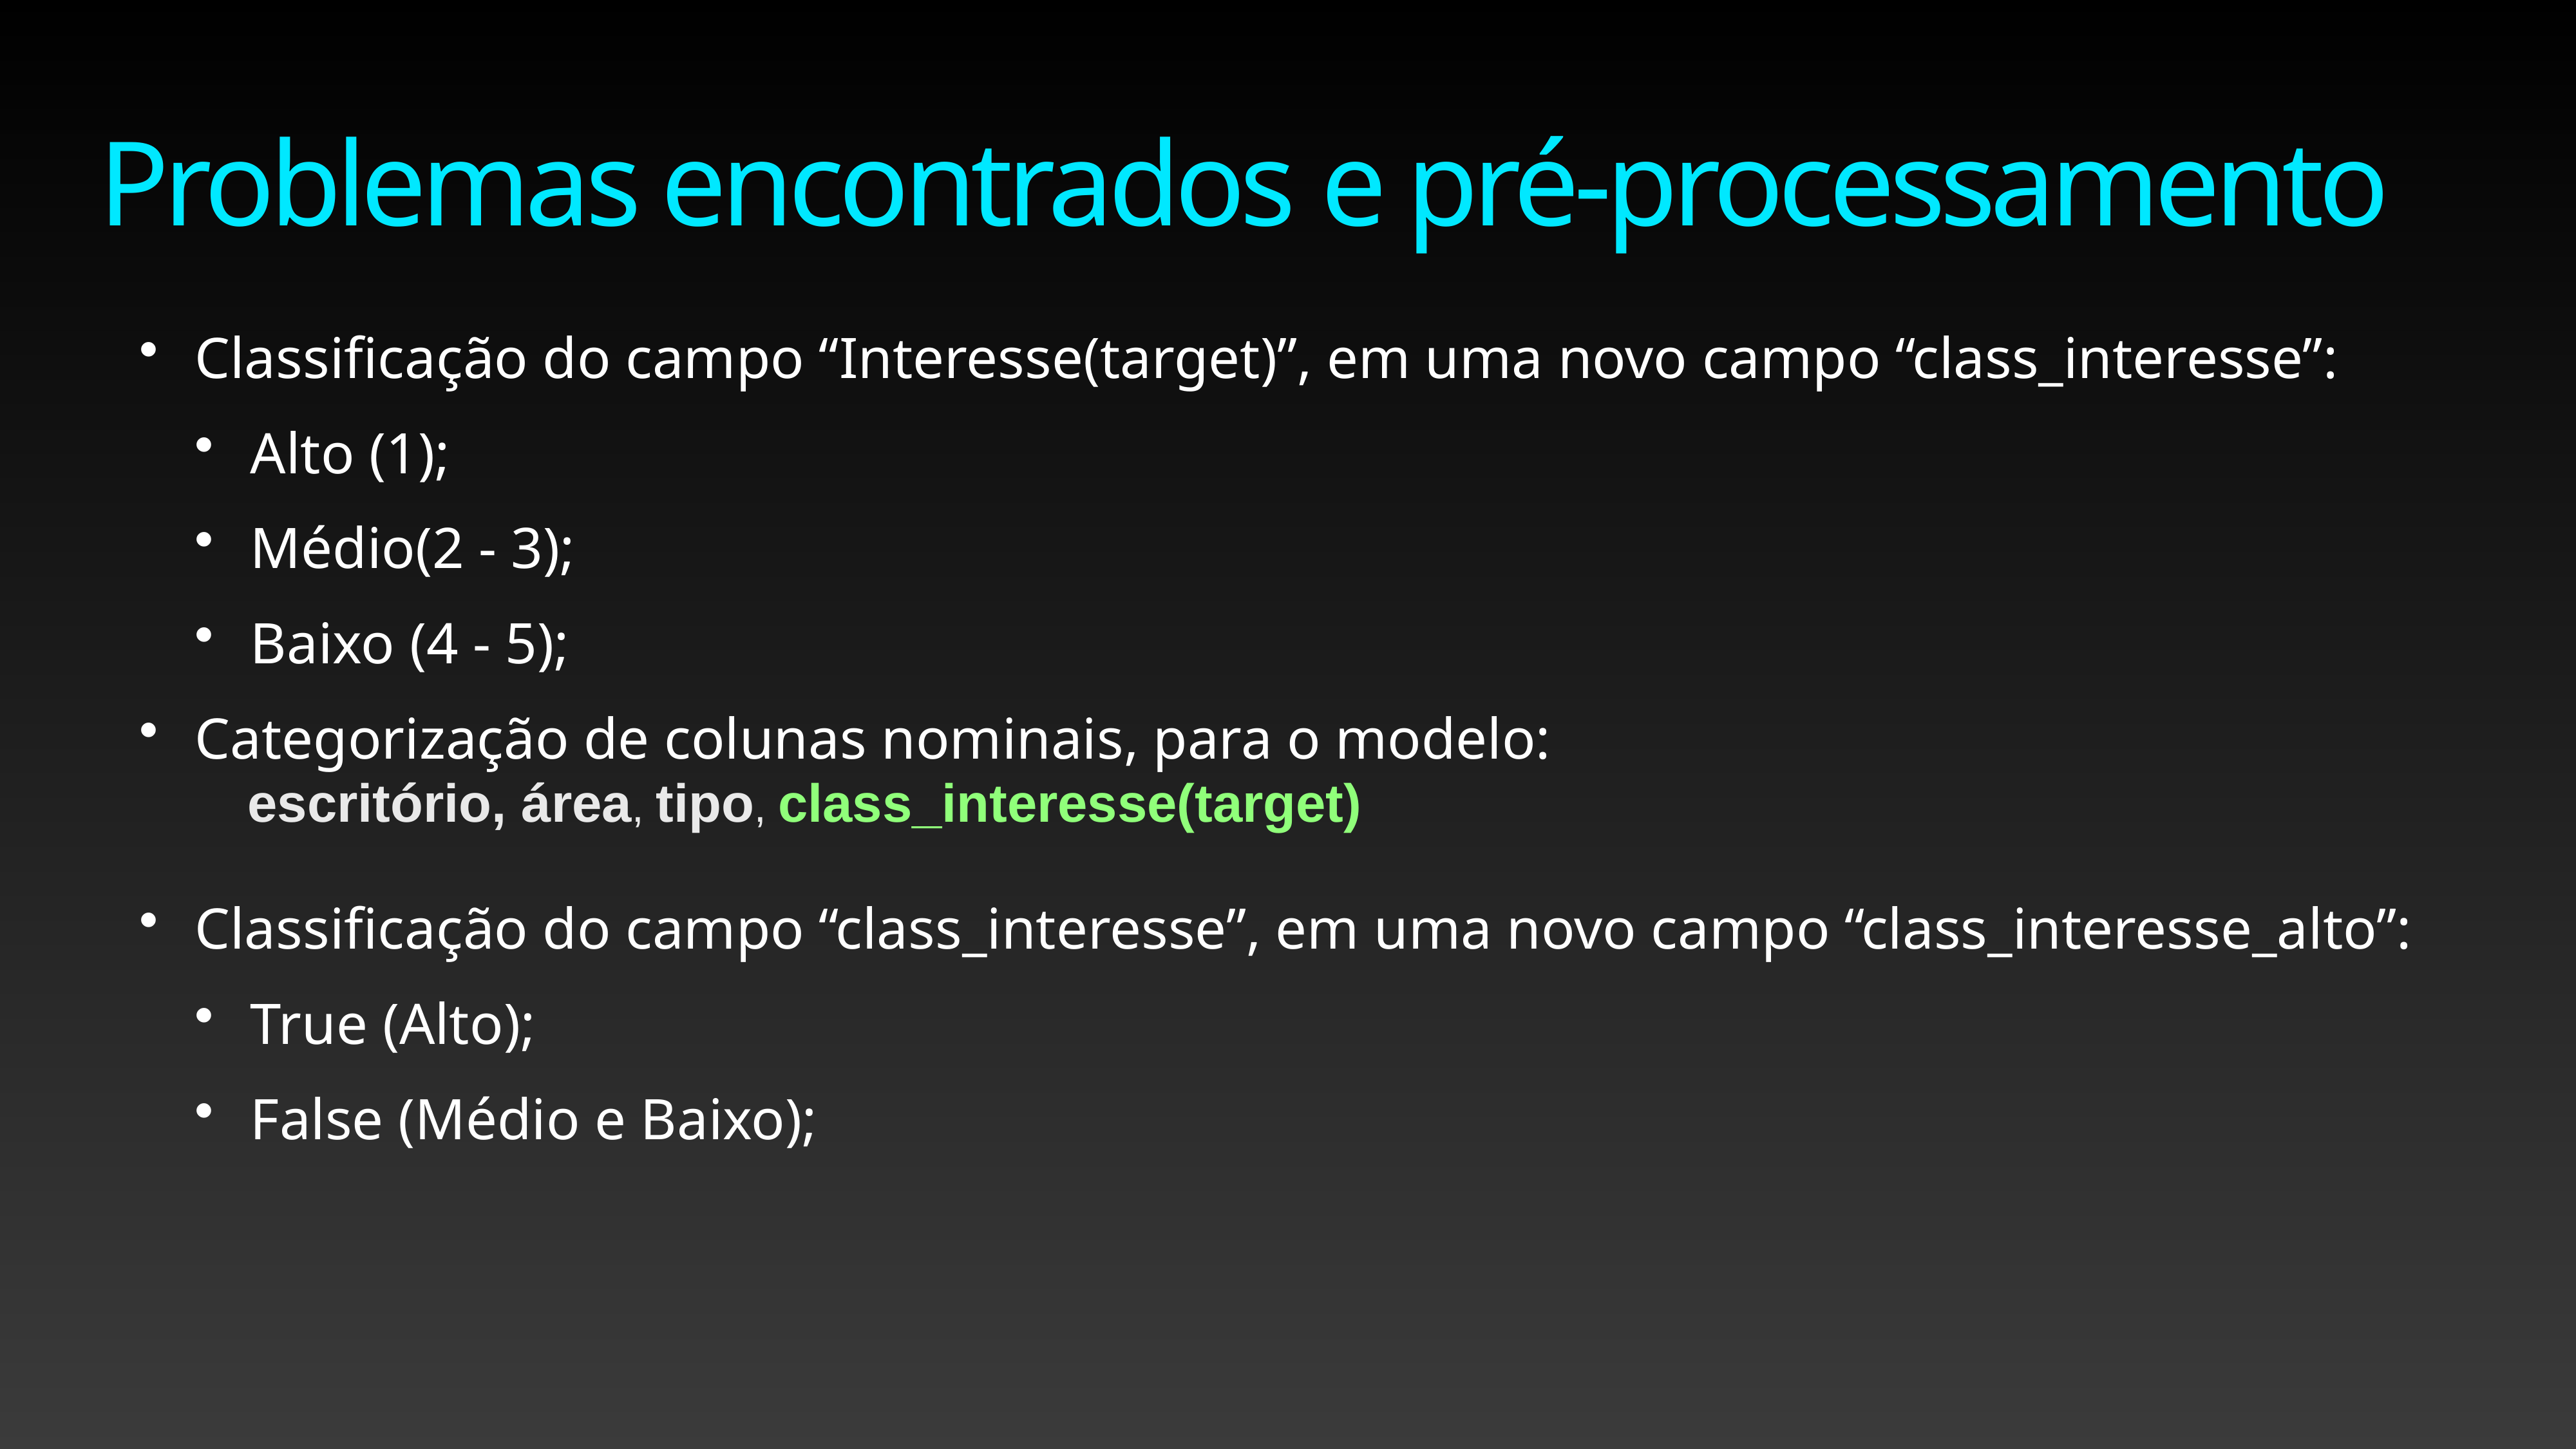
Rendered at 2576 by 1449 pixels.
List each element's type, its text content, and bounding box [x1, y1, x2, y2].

text_box Problemas encontrados e pré-processamento [90, 0, 2398, 256]
text_box escritório, área, tipo, class_interesse(target) [242, 762, 2534, 838]
list Classificação do campo “Interesse(target)”, em uma novo campo “class_interesse”: Alto (1); Médio(2 - 3); Baixo (4 - 5); Categorização de colunas nominais, para o modelo: Classificação do campo “class_interesse”, em uma novo campo “class_interesse_alto”: True (Alto); False (Médio e Baixo); [133, 316, 2443, 1208]
